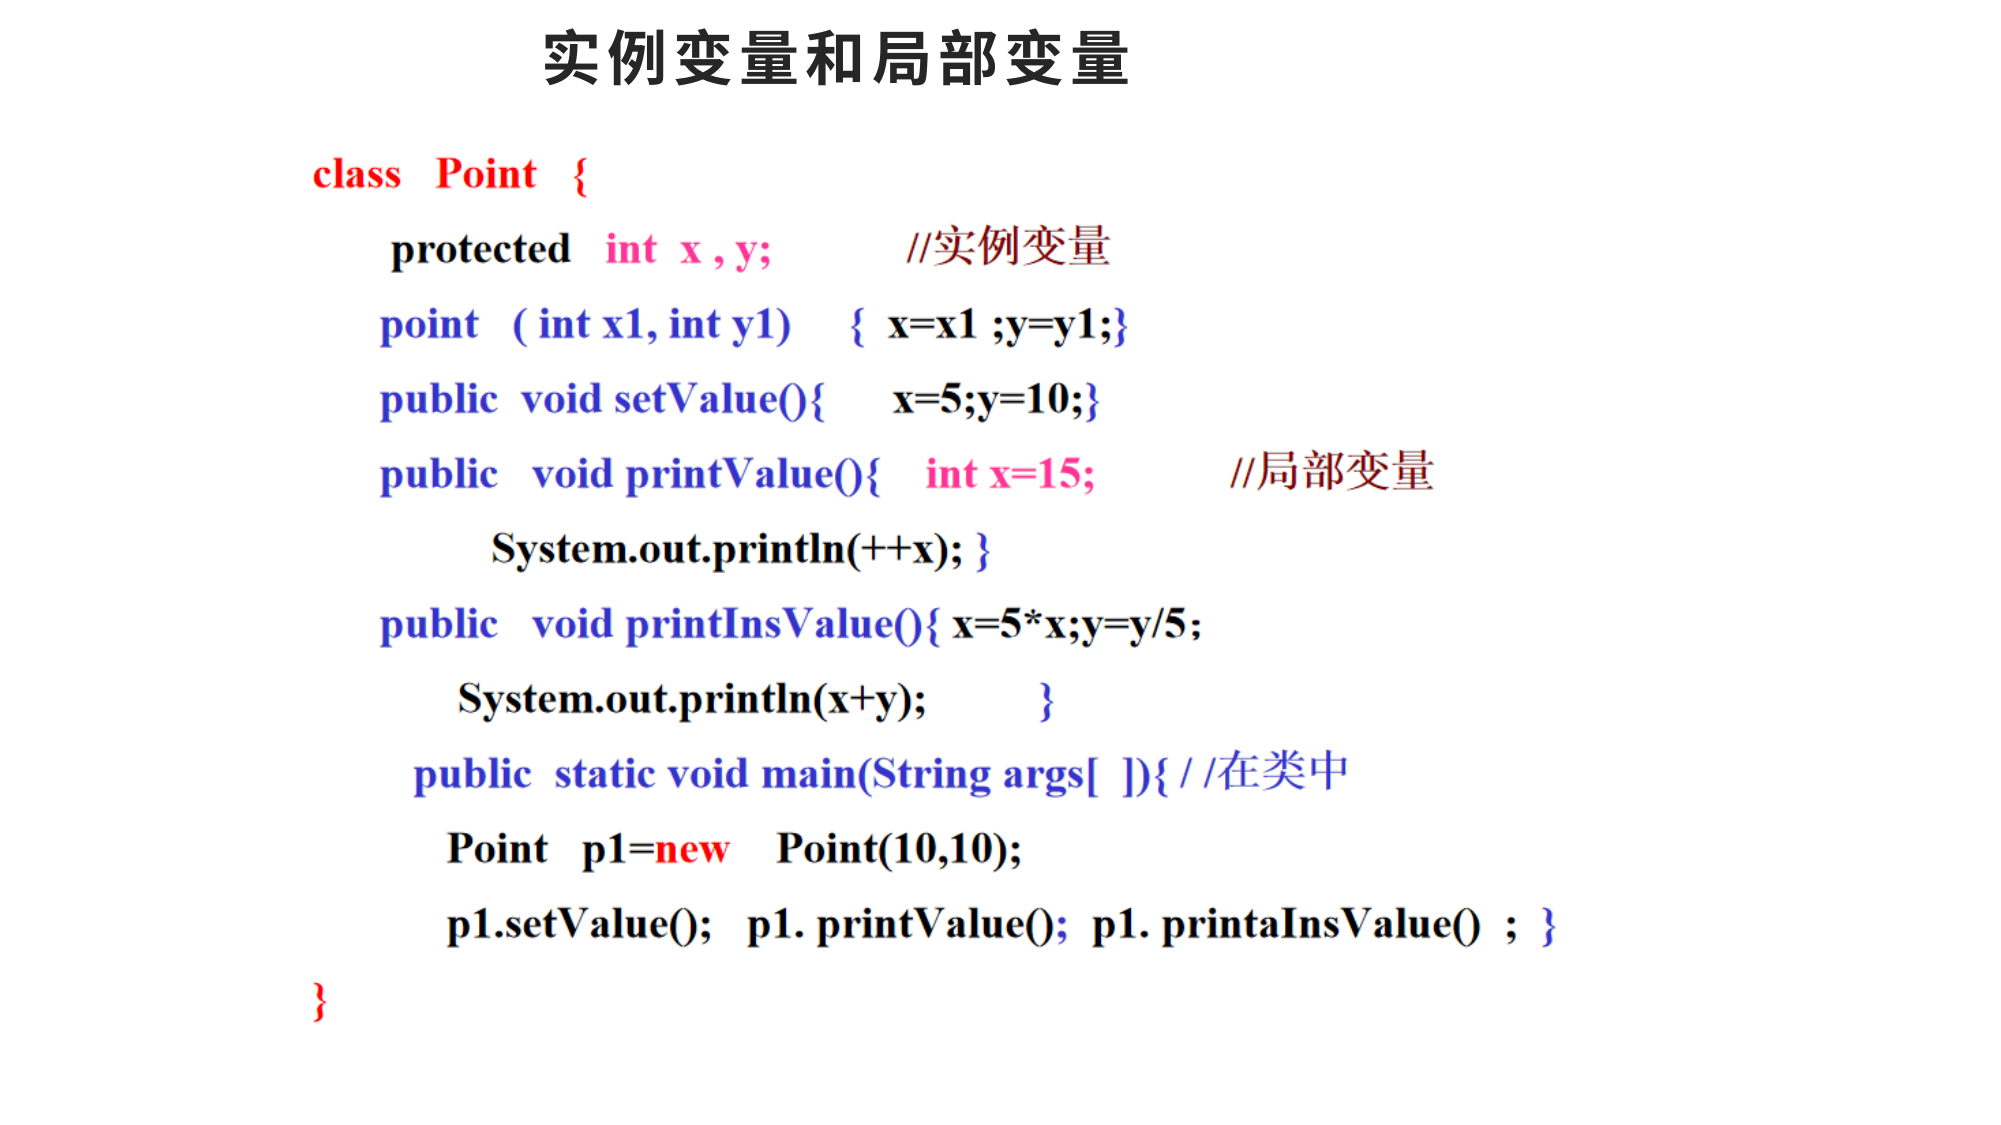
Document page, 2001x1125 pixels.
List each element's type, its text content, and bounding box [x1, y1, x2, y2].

title 实例变量和局部变量 [526, 12, 1475, 100]
picture [298, 153, 1595, 1046]
